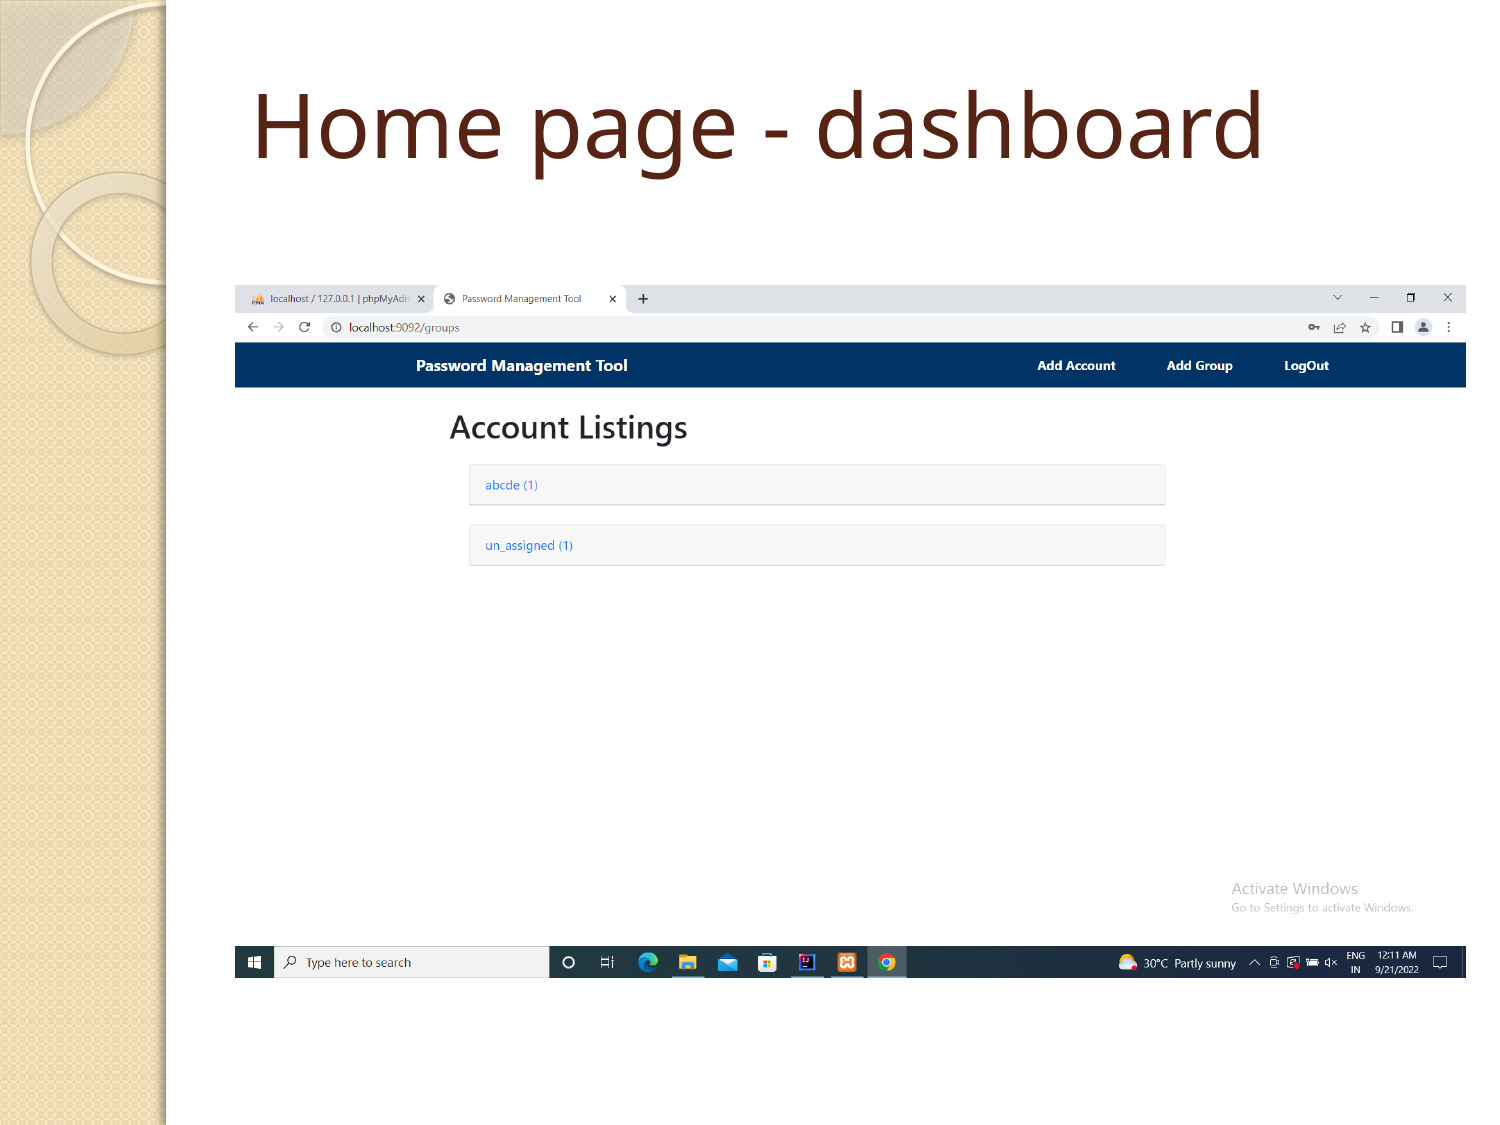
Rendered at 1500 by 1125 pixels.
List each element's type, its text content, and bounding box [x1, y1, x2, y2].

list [235, 284, 1466, 978]
title Home page - dashboard [235, 45, 1466, 200]
